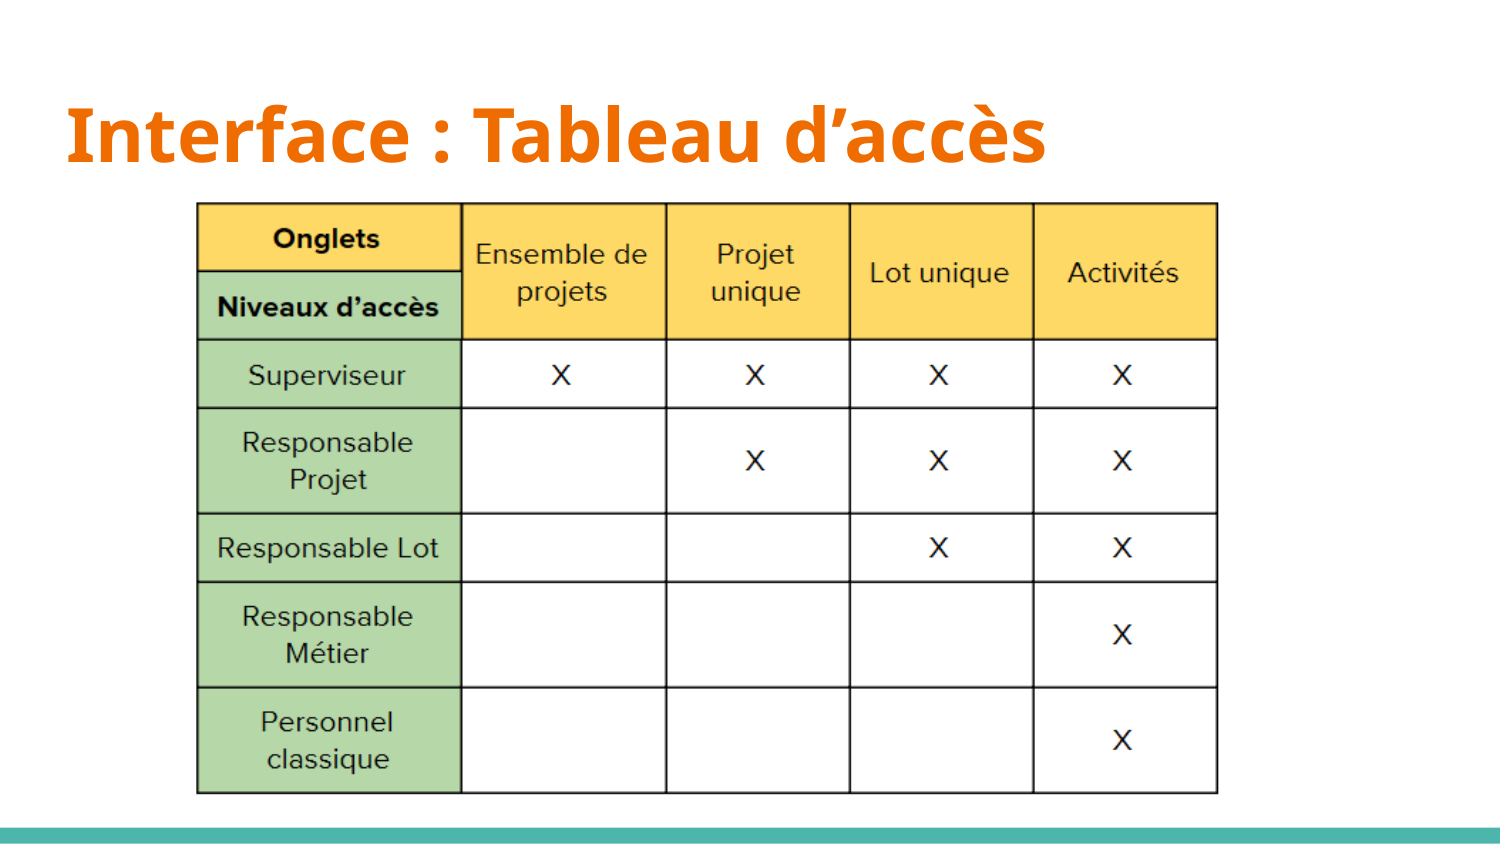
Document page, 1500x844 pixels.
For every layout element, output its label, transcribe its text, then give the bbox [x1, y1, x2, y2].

picture [187, 194, 1227, 800]
title Interface : Tableau d’accès [51, 72, 1449, 189]
